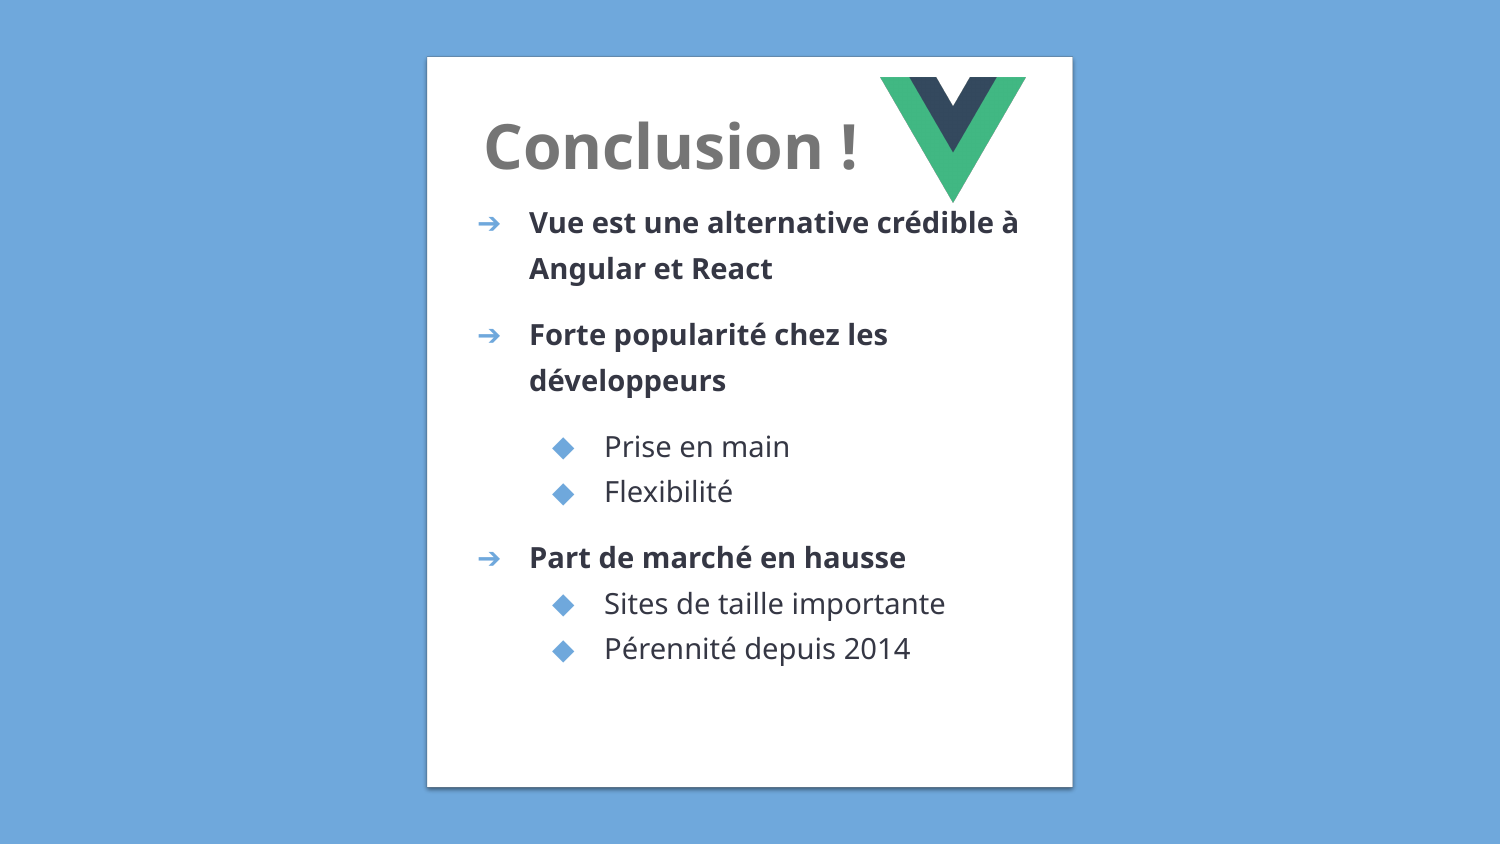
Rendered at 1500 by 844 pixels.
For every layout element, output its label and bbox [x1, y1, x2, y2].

picture [400, 26, 1100, 818]
